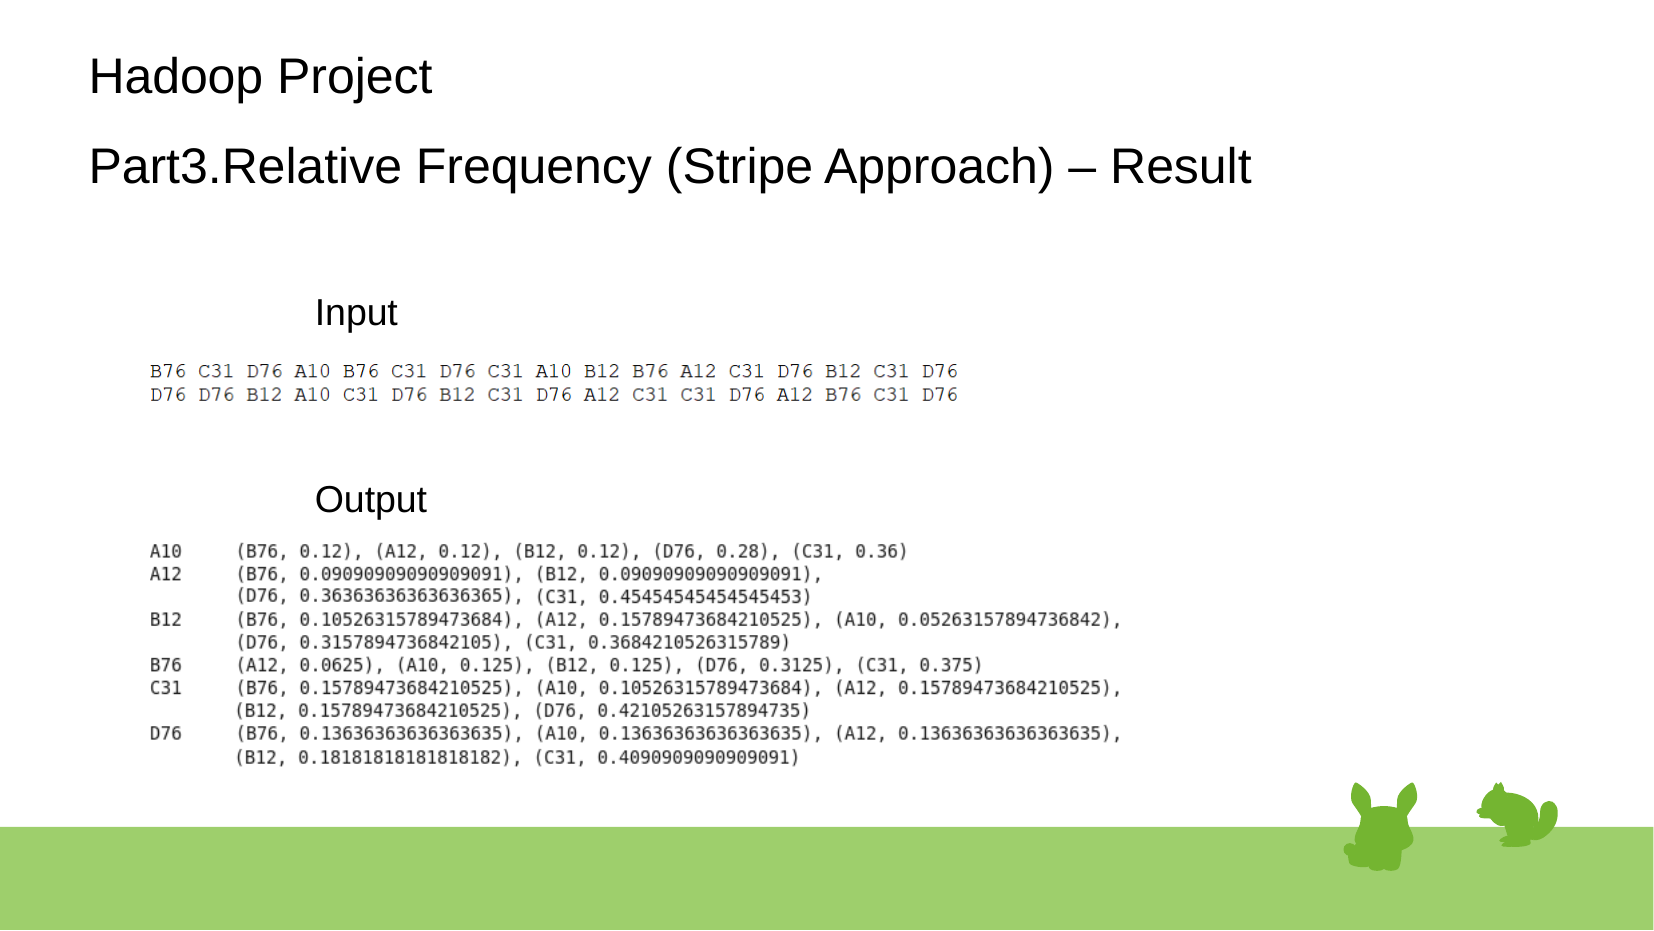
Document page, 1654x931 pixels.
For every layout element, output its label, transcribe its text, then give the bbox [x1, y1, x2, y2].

picture [149, 362, 976, 413]
title Hadoop Project Part3.Relative Frequency (Stripe Approach) – Result [88, 19, 1565, 187]
text_box Input [299, 280, 450, 338]
text_box Output [300, 468, 442, 525]
picture [149, 539, 1148, 788]
